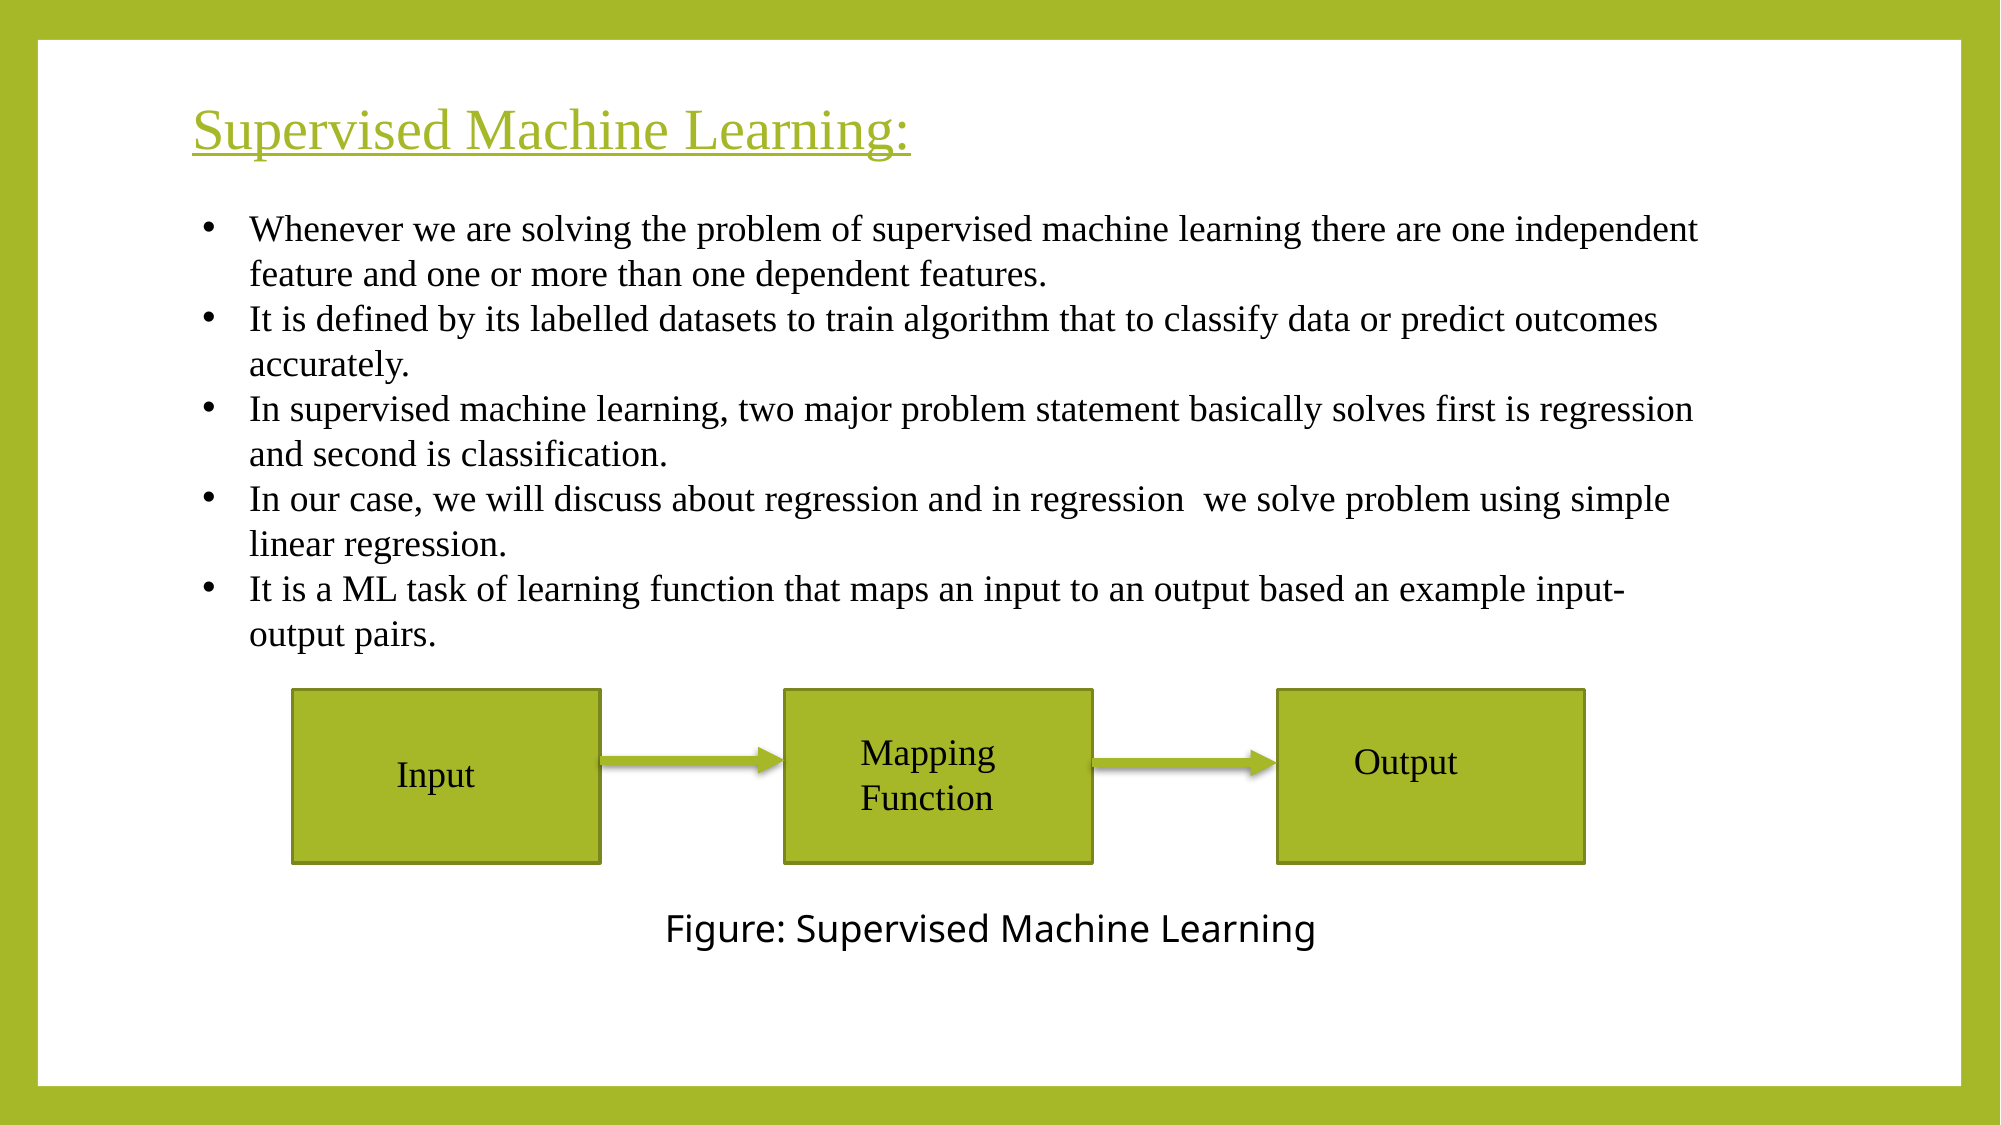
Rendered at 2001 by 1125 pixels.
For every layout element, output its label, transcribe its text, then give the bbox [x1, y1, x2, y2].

text_box Output [1339, 729, 1585, 790]
text_box [291, 688, 602, 865]
title Supervised Machine Learning: [177, 85, 1798, 308]
text_box Mapping Function [845, 720, 1092, 826]
text_box [1276, 688, 1586, 865]
text_box Input [381, 743, 628, 803]
text_box Whenever we are solving the problem of supervised machine learning there are one independent feature and one or more than one dependent features. It is defined by its labelled datasets to train algorithm that to classify data or predict outcomes accurately. In supervised machine learning, two major problem statement basically solves first is regression and second is classification. In our case, we will discuss about regression and in regression we solve problem using simple linear regression. It is a ML task of learning function that maps an input to an output based an example input-output pairs. [187, 196, 1724, 797]
text_box Figure: Supervised Machine Learning [649, 897, 1401, 958]
text_box [783, 688, 1094, 865]
